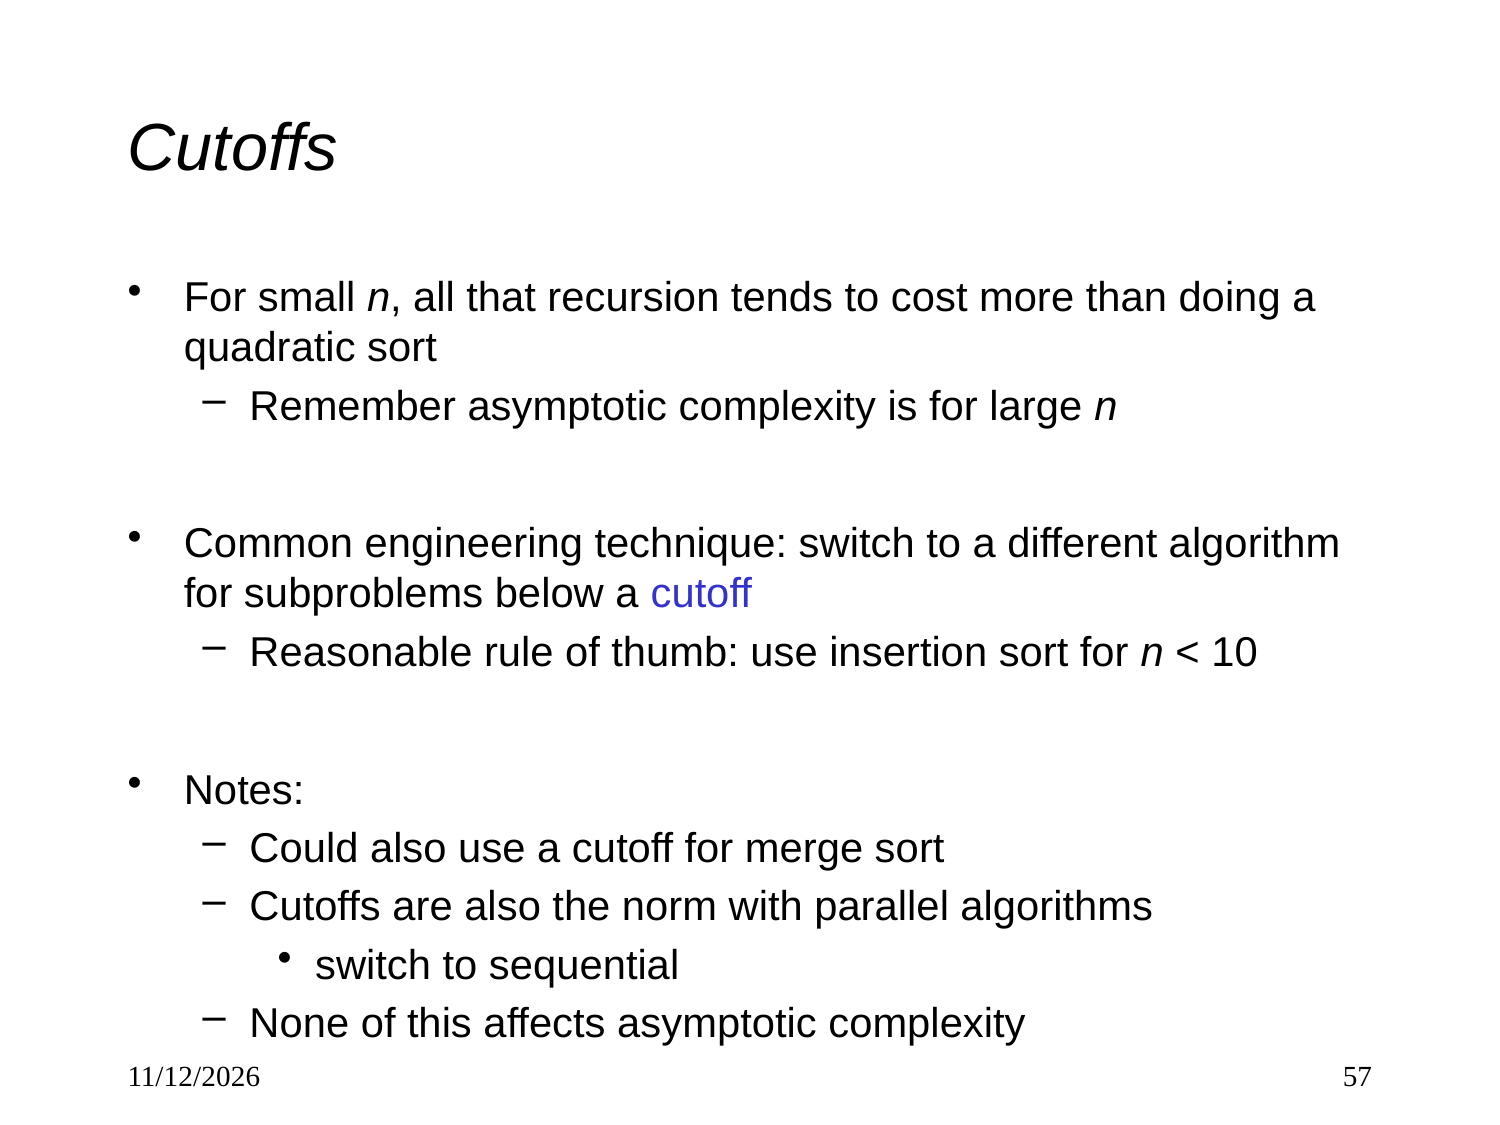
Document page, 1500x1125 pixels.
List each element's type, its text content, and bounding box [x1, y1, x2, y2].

list For small n, all that recursion tends to cost more than doing a quadratic sort Remember asymptotic complexity is for large n Common engineering technique: switch to a different algorithm for subproblems below a cutoff Reasonable rule of thumb: use insertion sort for n < 10 Notes: Could also use a cutoff for merge sort Cutoffs are also the norm with parallel algorithms switch to sequential None of this affects asymptotic complexity [112, 262, 1388, 1013]
slide_number 57 [1074, 1049, 1388, 1125]
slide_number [112, 1049, 426, 1125]
title Cutoffs [112, 49, 1388, 238]
